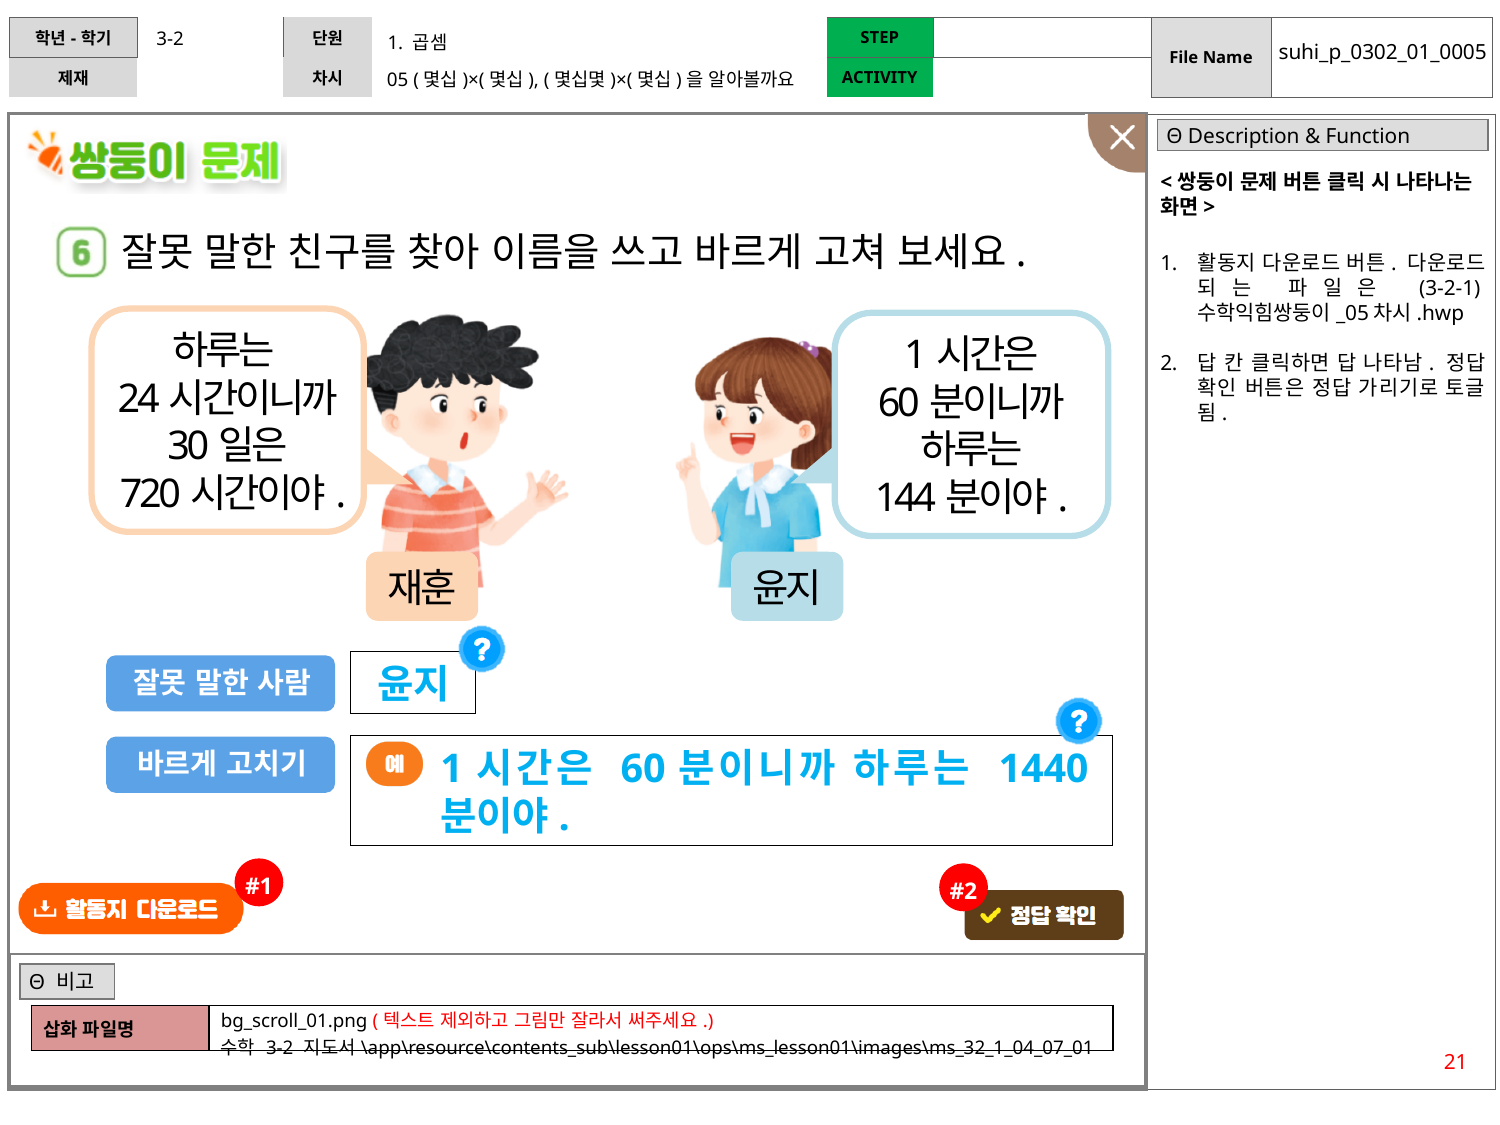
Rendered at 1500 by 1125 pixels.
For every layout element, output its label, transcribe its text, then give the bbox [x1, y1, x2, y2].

text_box 윤지 [350, 651, 476, 714]
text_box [91, 308, 414, 533]
text_box suhi_p_0302_01_0005 [1263, 30, 1500, 71]
picture [1084, 113, 1145, 173]
text_box 05 (몇십)×(몇십), (몇십몇)×(몇십)을 알아볼까요 [372, 60, 821, 96]
picture [353, 309, 847, 590]
table_header Θ Description & Function [1158, 120, 1487, 150]
text_box #2 [937, 861, 990, 913]
text_box #1 [233, 856, 286, 909]
table_header bg_scroll_01.png (텍스트 제외하고 그림만 잘라서 써주세요.) 수학 3-2 지도서\app\resource\contents_sub\lesson01\ops\ms_lesson01\images\ms_32_1_04_07_01 [210, 1006, 1112, 1050]
picture [1048, 692, 1109, 751]
picture [51, 222, 110, 281]
picture [963, 887, 1126, 941]
text_box 잘못 말한 친구를 찾아 이름을 쓰고 바르게 고쳐 보세요. [106, 219, 1141, 283]
text_box <쌍둥이 문제 버튼 클릭 시 나타나는 화면> 활동지 다운로드 버튼. 다운로드 되는 파일은 (3-2-1)수학익힘쌍둥이_05차시.hwp 답 칸 클릭하면 답 나타남. 정답 확인 버튼은 정답 가리기로 토글 됨. [1145, 160, 1500, 457]
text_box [790, 312, 1109, 537]
picture [13, 876, 247, 941]
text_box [105, 655, 336, 712]
picture [364, 739, 425, 788]
picture [451, 620, 512, 680]
picture [16, 116, 287, 194]
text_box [105, 736, 336, 794]
table_header 삽화 파일명 [32, 1006, 208, 1050]
text_box 윤지 [731, 597, 844, 621]
text_box 재훈 [365, 597, 479, 621]
text_box 1시간은 60분이니까 하루는 1440분이야. [350, 735, 1113, 846]
text_box 1. 곱셈 [372, 23, 828, 48]
text_box 3-2 [141, 18, 284, 55]
